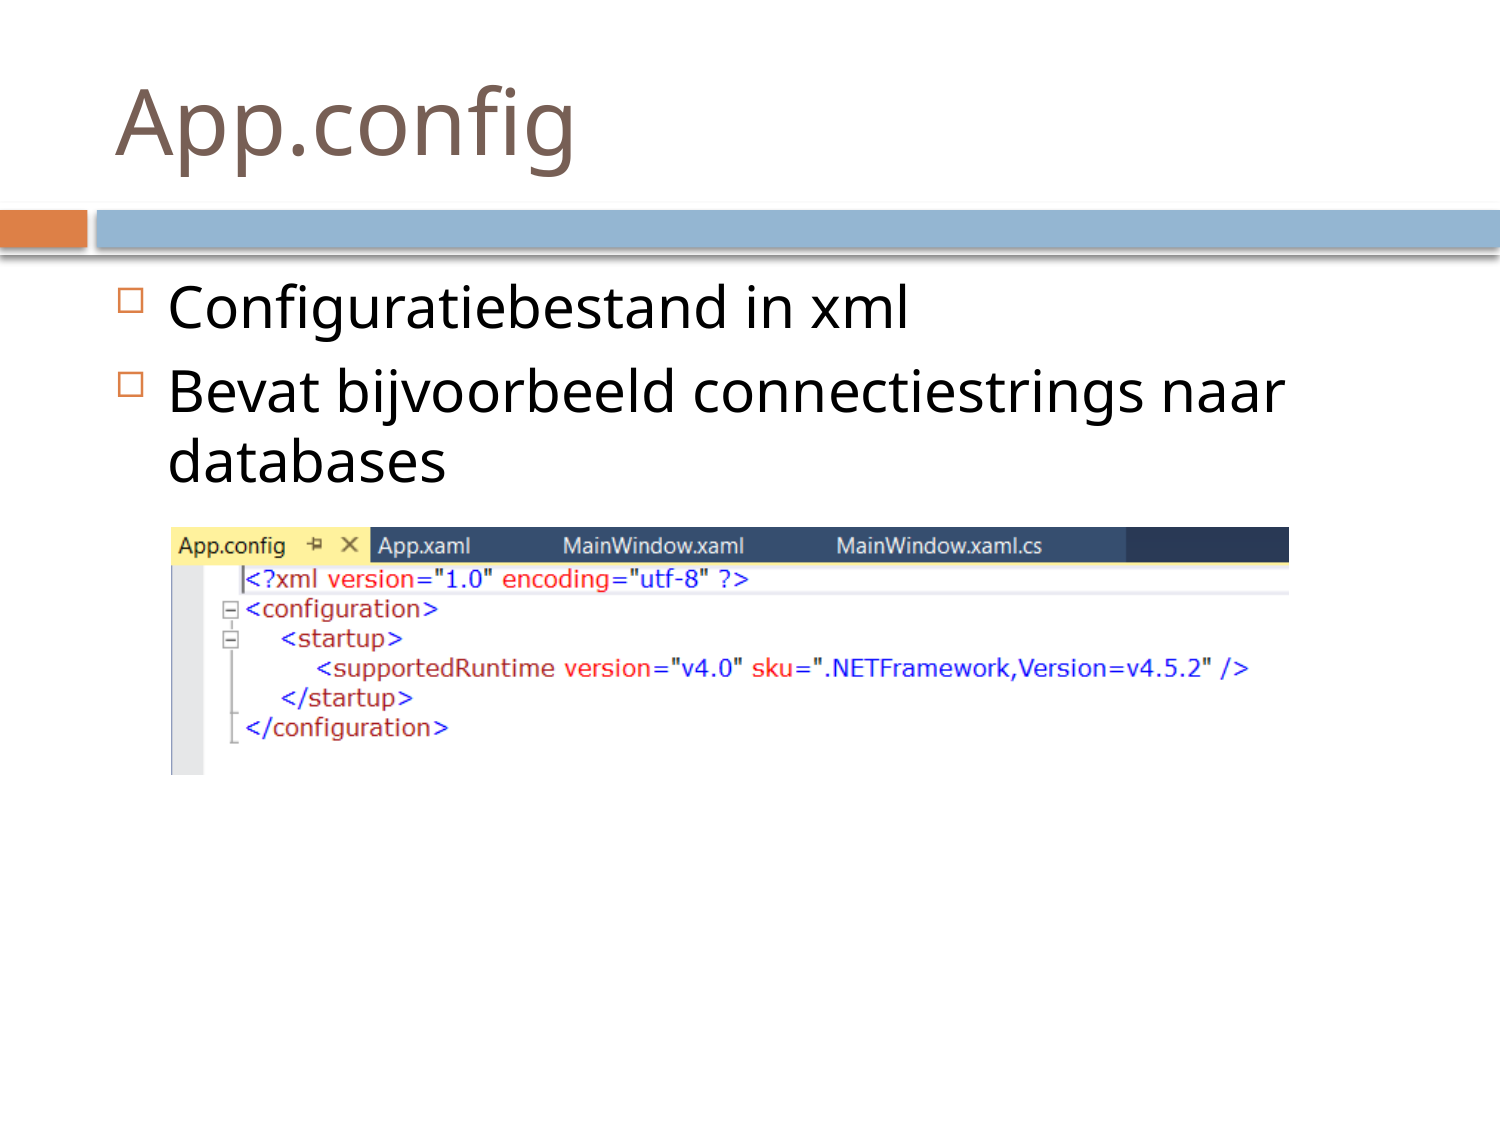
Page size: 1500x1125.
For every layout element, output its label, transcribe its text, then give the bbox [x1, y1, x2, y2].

list Configuratiebestand in xml Bevat bijvoorbeeld connectiestrings naar databases [100, 262, 1438, 1000]
title App.config [100, 37, 1438, 200]
picture [170, 526, 1290, 775]
